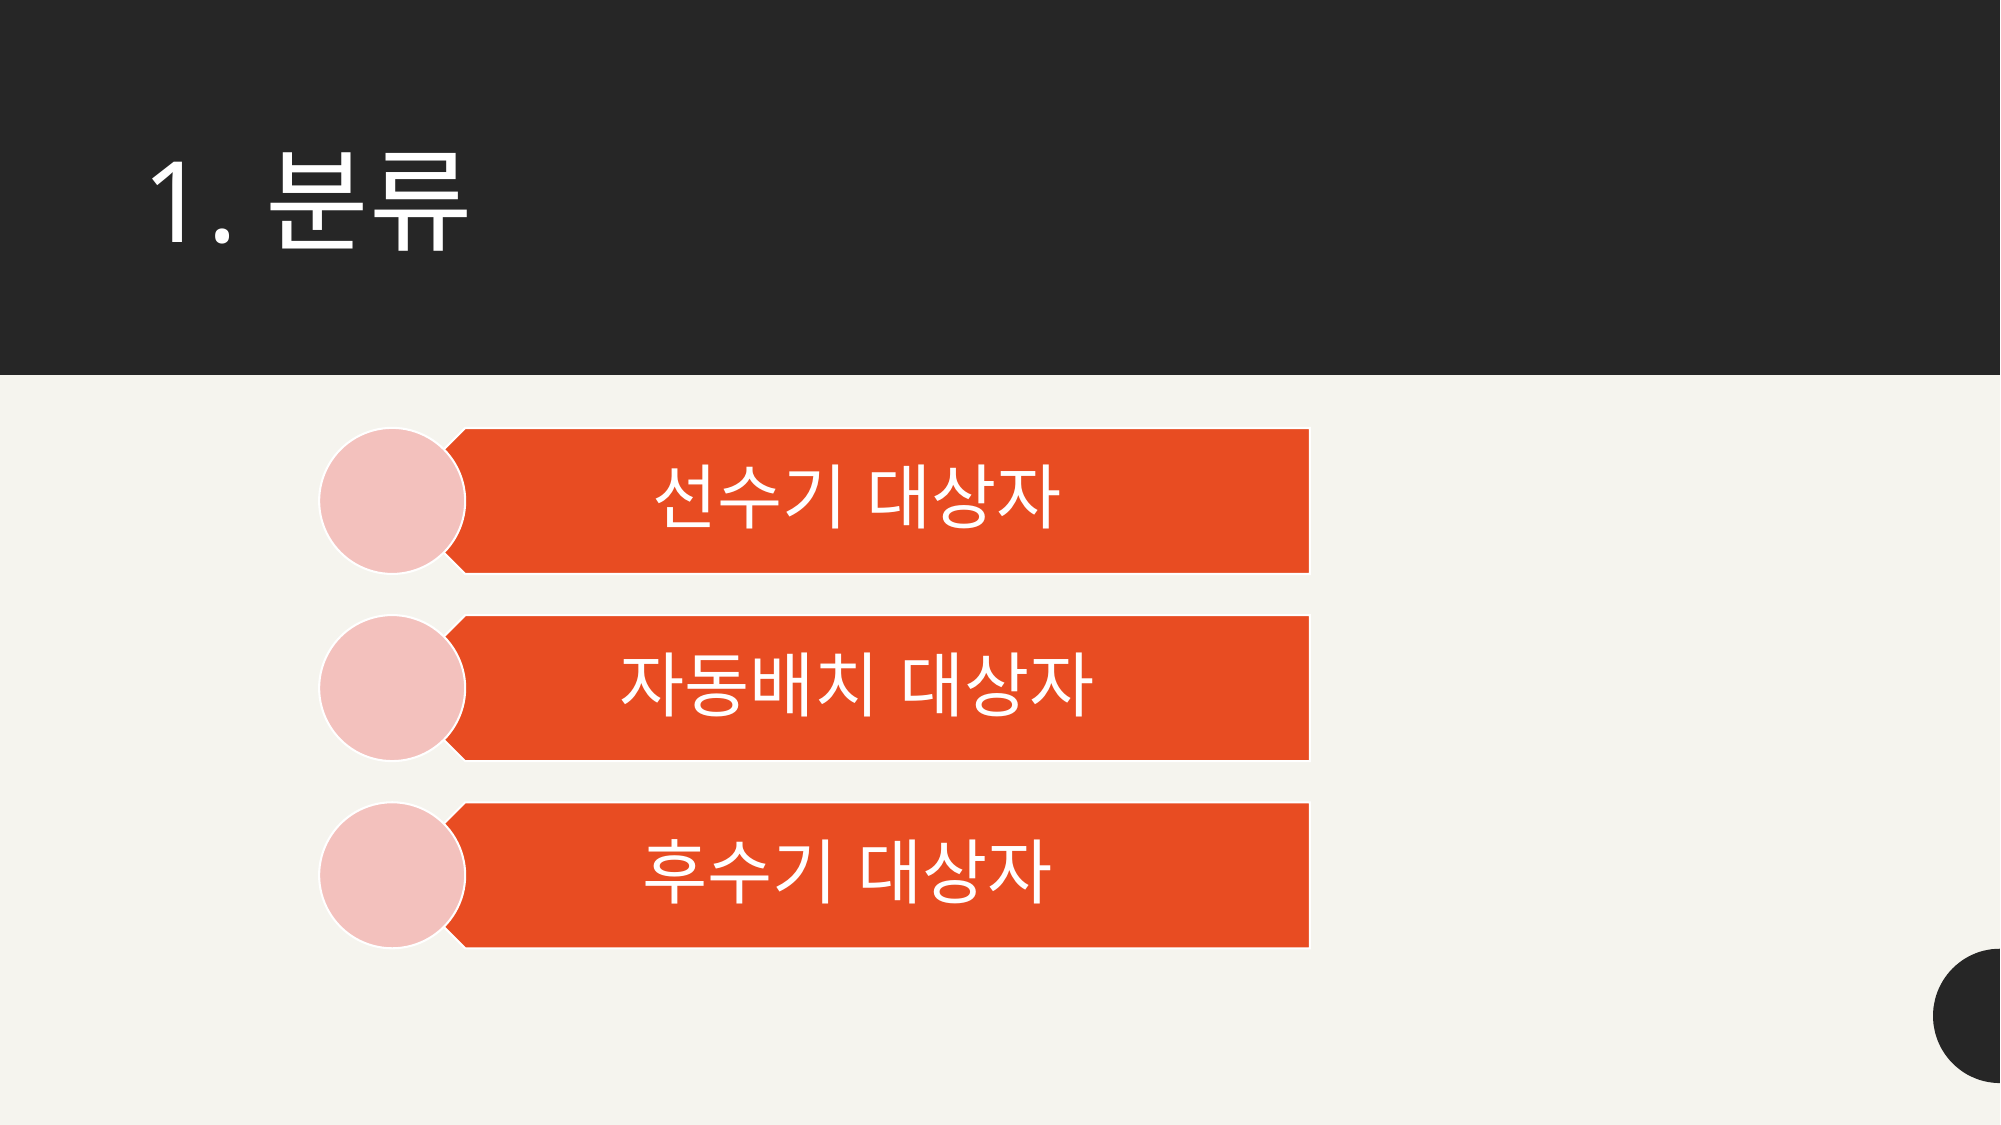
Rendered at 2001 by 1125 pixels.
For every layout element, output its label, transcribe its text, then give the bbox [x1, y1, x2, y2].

text_box [0, 0, 2000, 376]
text_box [1933, 948, 2000, 1084]
text_box [0, 376, 2000, 1125]
title 1.분류 [124, 62, 1875, 318]
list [124, 427, 1505, 949]
